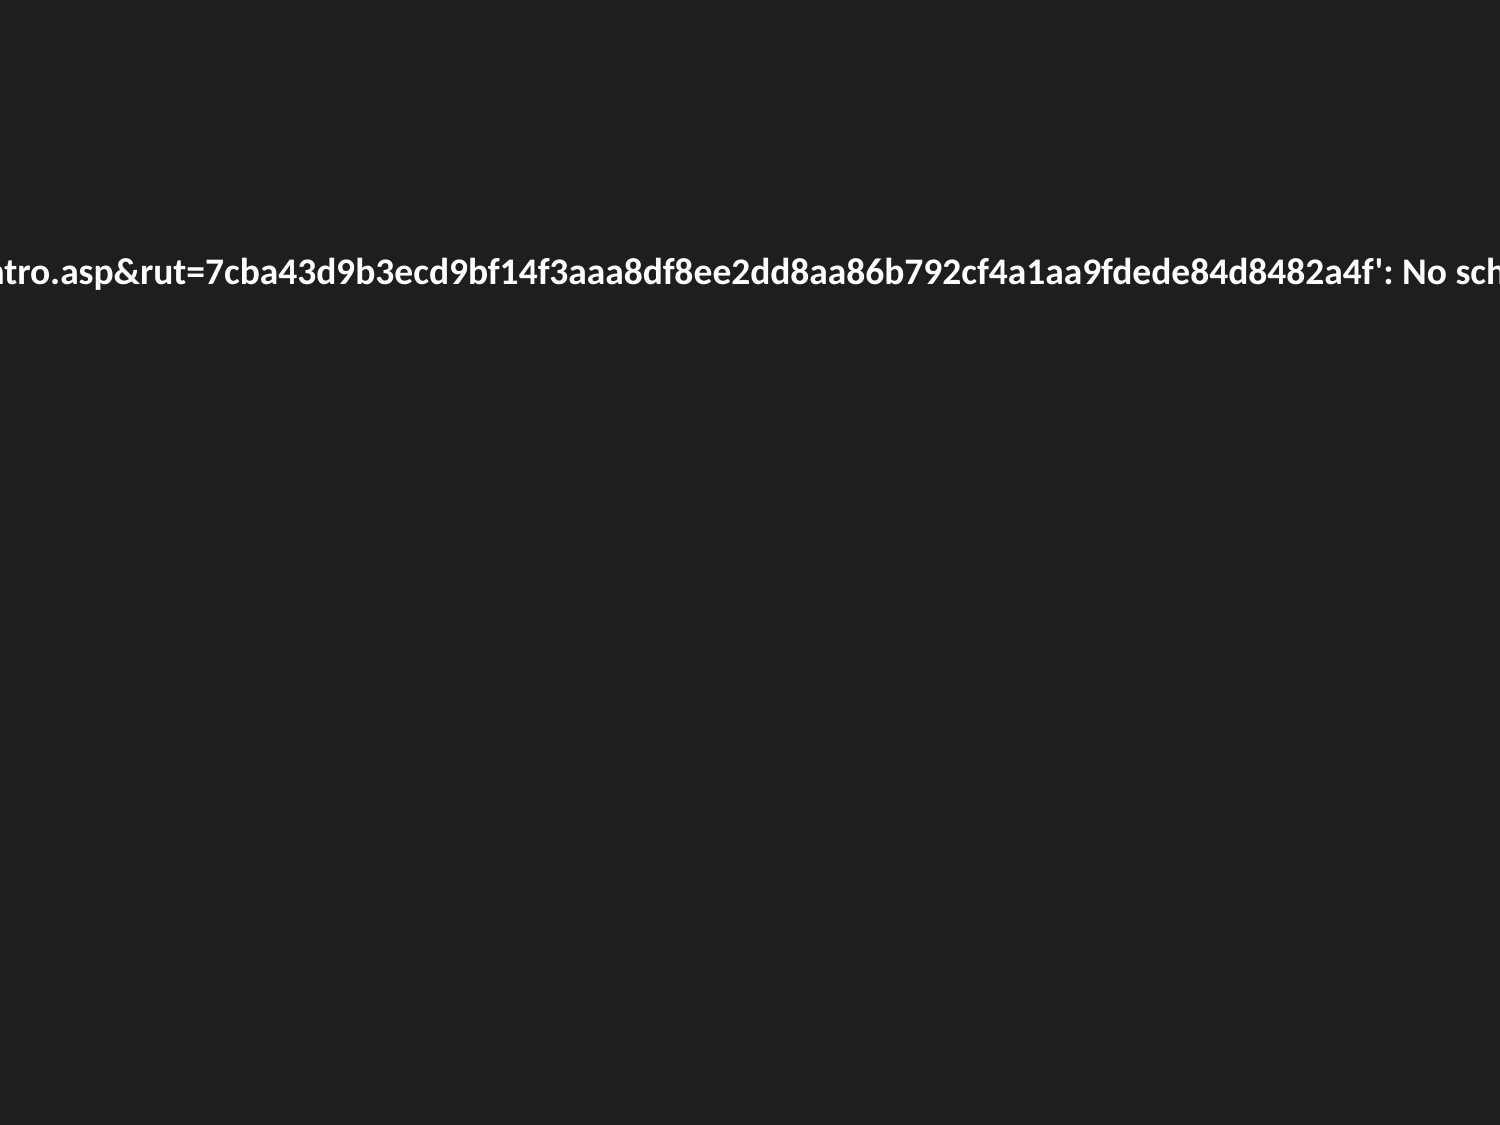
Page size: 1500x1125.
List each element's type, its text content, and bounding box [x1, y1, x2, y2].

text_box Topic 3: Error extracting: Invalid URL '//duckduckgo.com/l/?uddg=https%3A%2F%2Fwww.w3schools.com%2Fpython%2Fpython_intro.asp&rut=7cba43d9b3ecd9bf14f3aaa8df8ee2dd8aa86b792cf4a1aa9fdede84d8482a4f': No scheme supplied. Perhaps you meant https:////duckduckgo.com/l/?uddg=https%3A%2F%2Fwww.w3schools.com%2Fpython%2Fpython_intro.asp&rut=7cba43d9b3ecd9bf14f3aaa8df8ee2dd8aa86b792cf4a1aa9fdede84d8482a4f?... [0, 149, 1500, 345]
